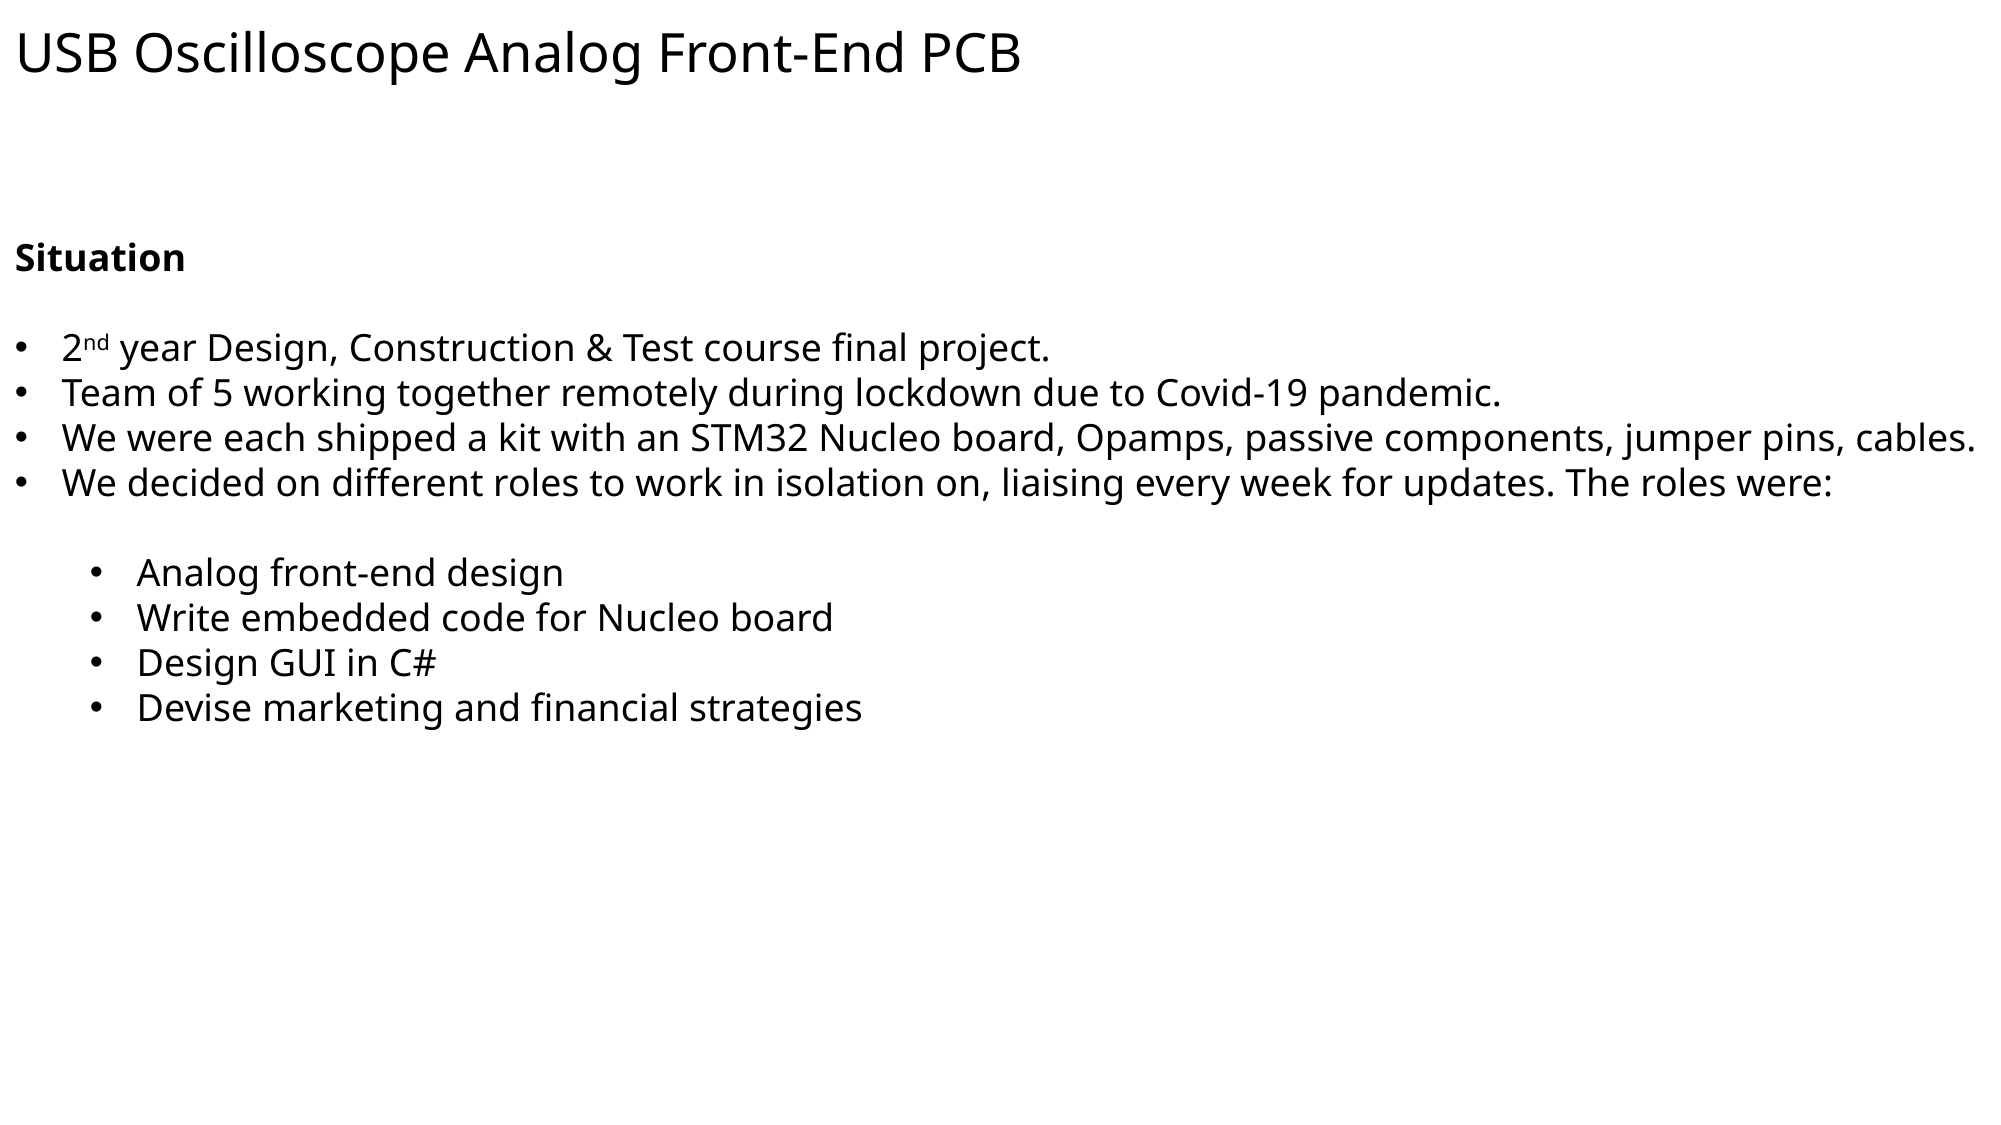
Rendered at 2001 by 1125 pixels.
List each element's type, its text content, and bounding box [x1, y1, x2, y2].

text_box USB Oscilloscope Analog Front-End PCB [0, 0, 1174, 92]
text_box Situation 2nd year Design, Construction & Test course final project. Team of 5 working together remotely during lockdown due to Covid-19 pandemic. We were each shipped a kit with an STM32 Nucleo board, Opamps, passive components, jumper pins, cables. We decided on different roles to work in isolation on, liaising every week for updates. The roles were: Analog front-end design Write embedded code for Nucleo board Design GUI in C# Devise marketing and financial strategies [0, 226, 2000, 737]
